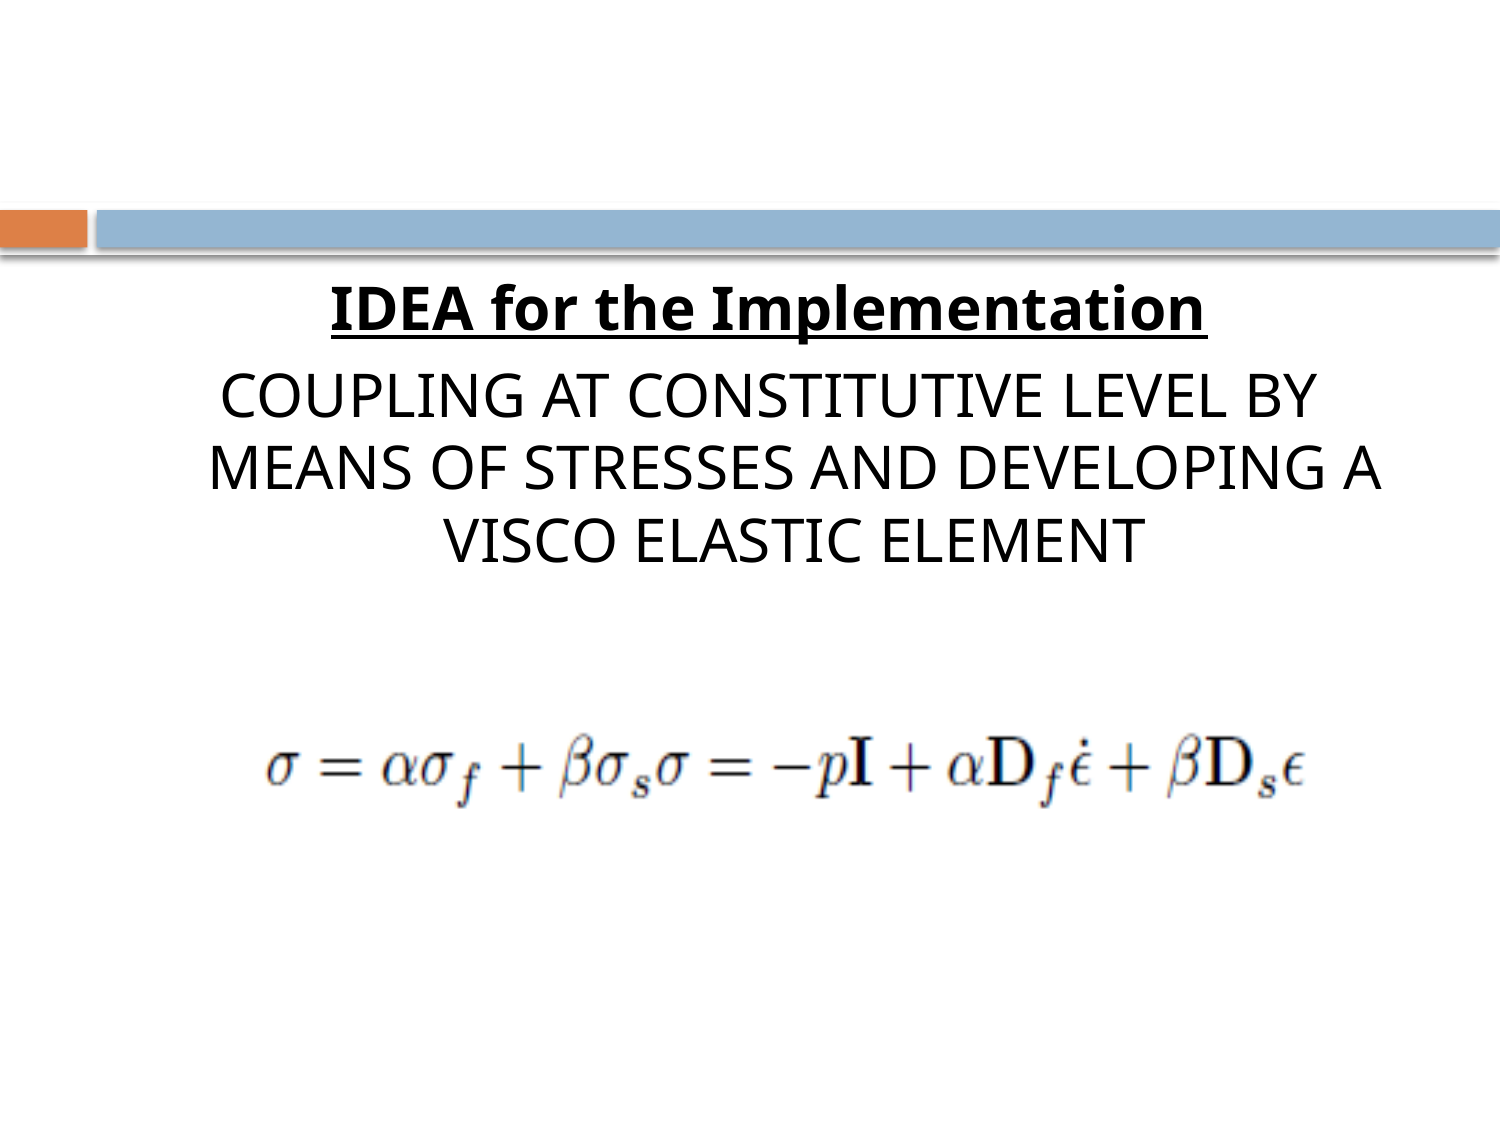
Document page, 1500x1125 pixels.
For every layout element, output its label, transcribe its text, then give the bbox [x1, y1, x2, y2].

list IDEA for the Implementation COUPLING AT CONSTITUTIVE LEVEL BY MEANS OF STRESSES AND DEVELOPING A VISCO ELASTIC ELEMENT [100, 262, 1438, 1000]
picture [224, 699, 1351, 838]
